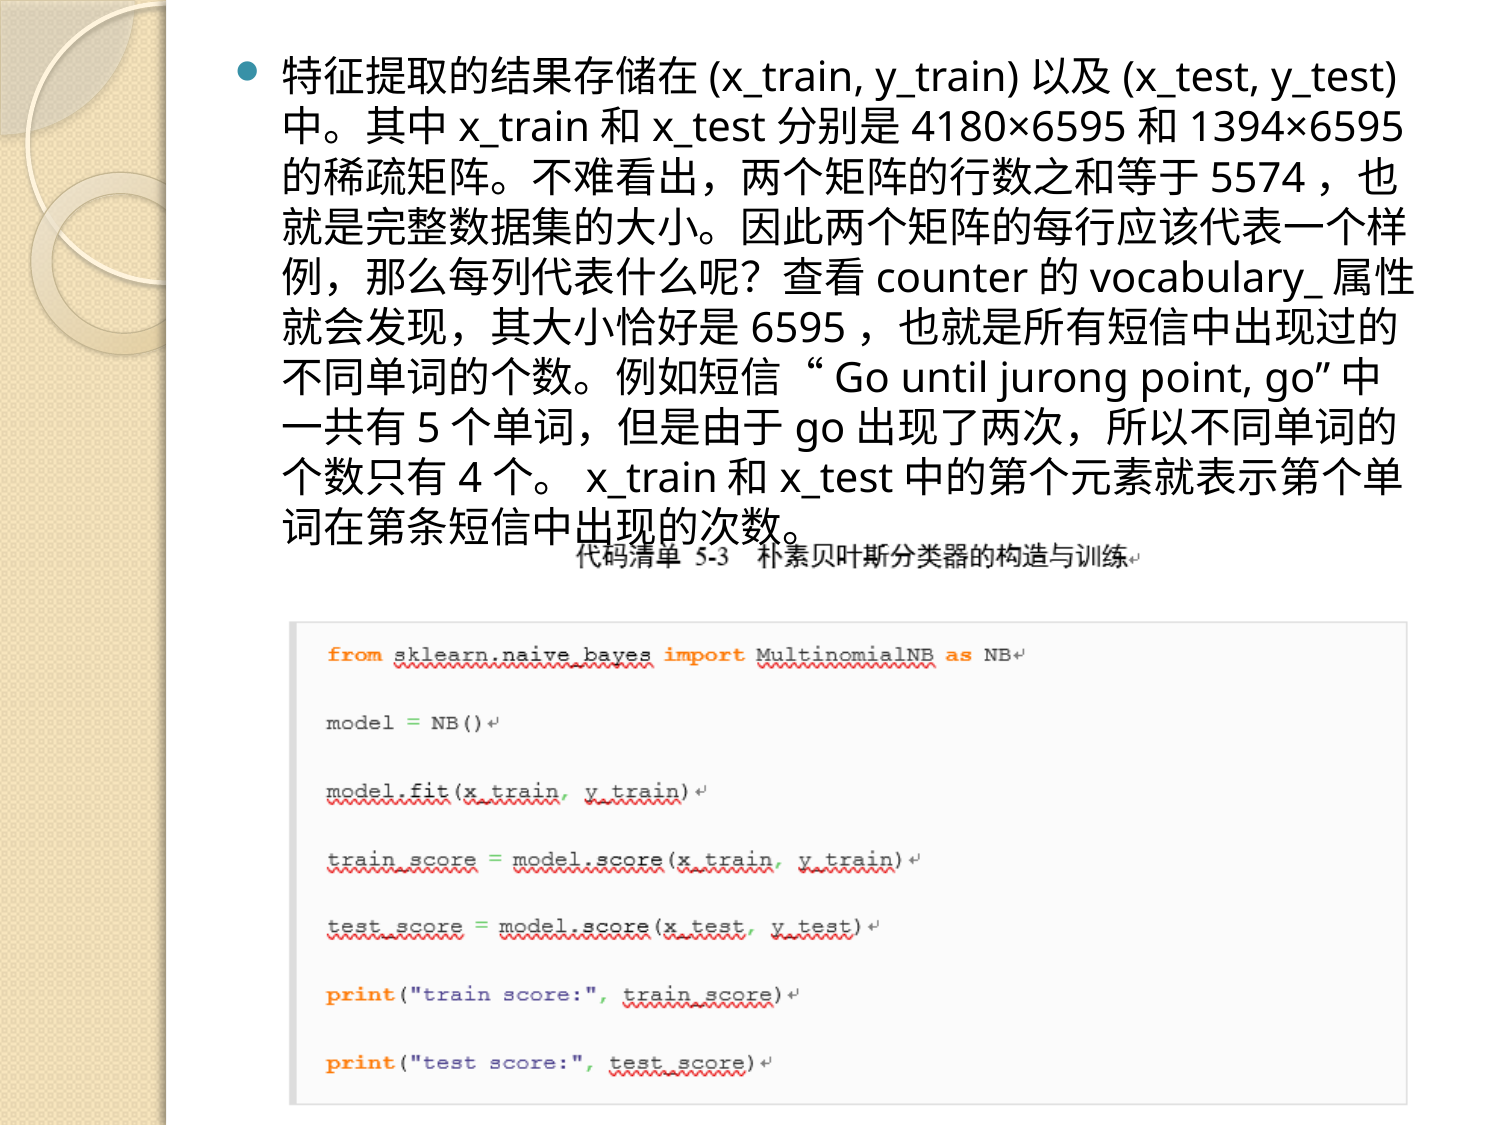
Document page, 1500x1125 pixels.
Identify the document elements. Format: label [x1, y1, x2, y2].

picture [253, 514, 1426, 1123]
